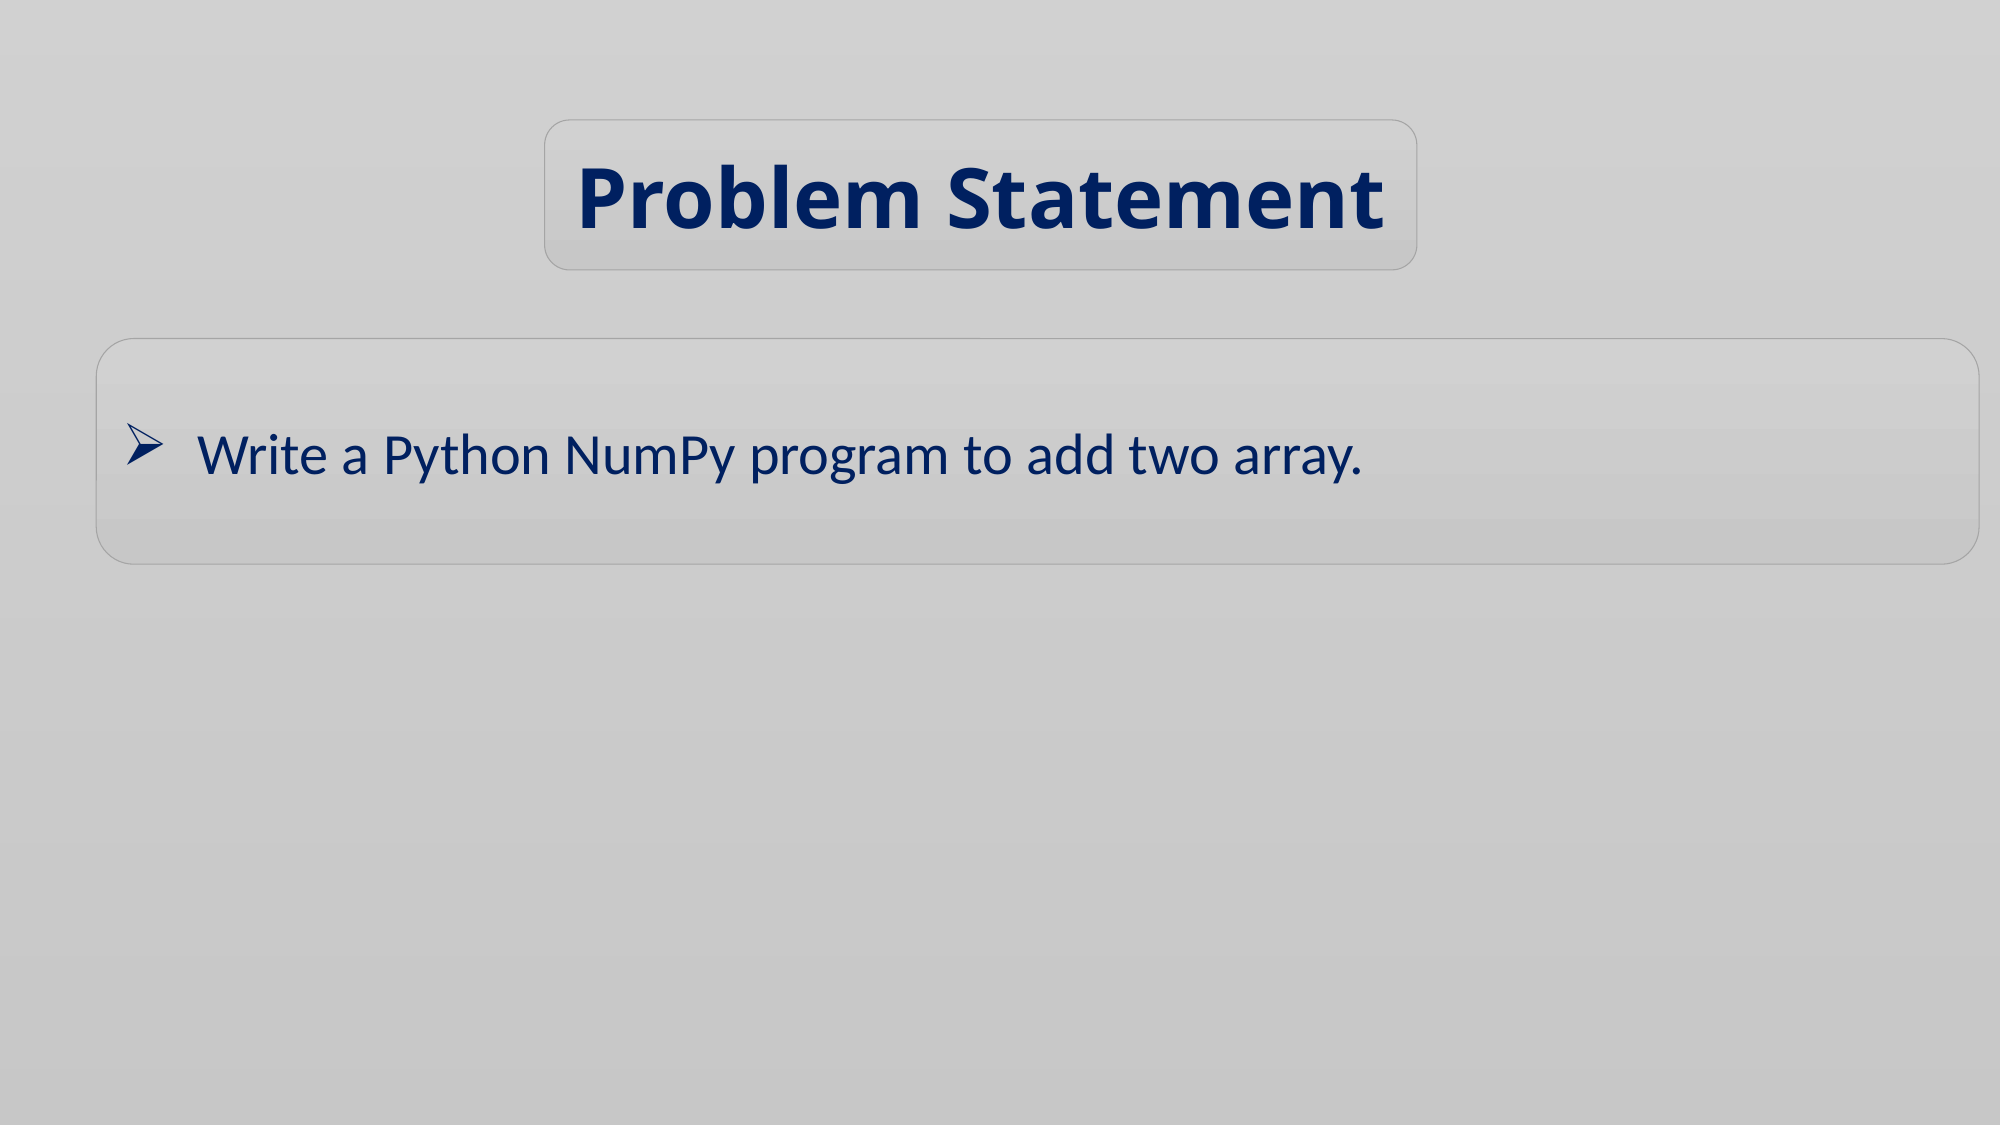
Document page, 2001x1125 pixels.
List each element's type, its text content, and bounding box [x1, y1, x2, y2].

text_box Write a Python NumPy program to add two array. [95, 337, 1980, 565]
text_box Problem Statement [544, 119, 1418, 271]
